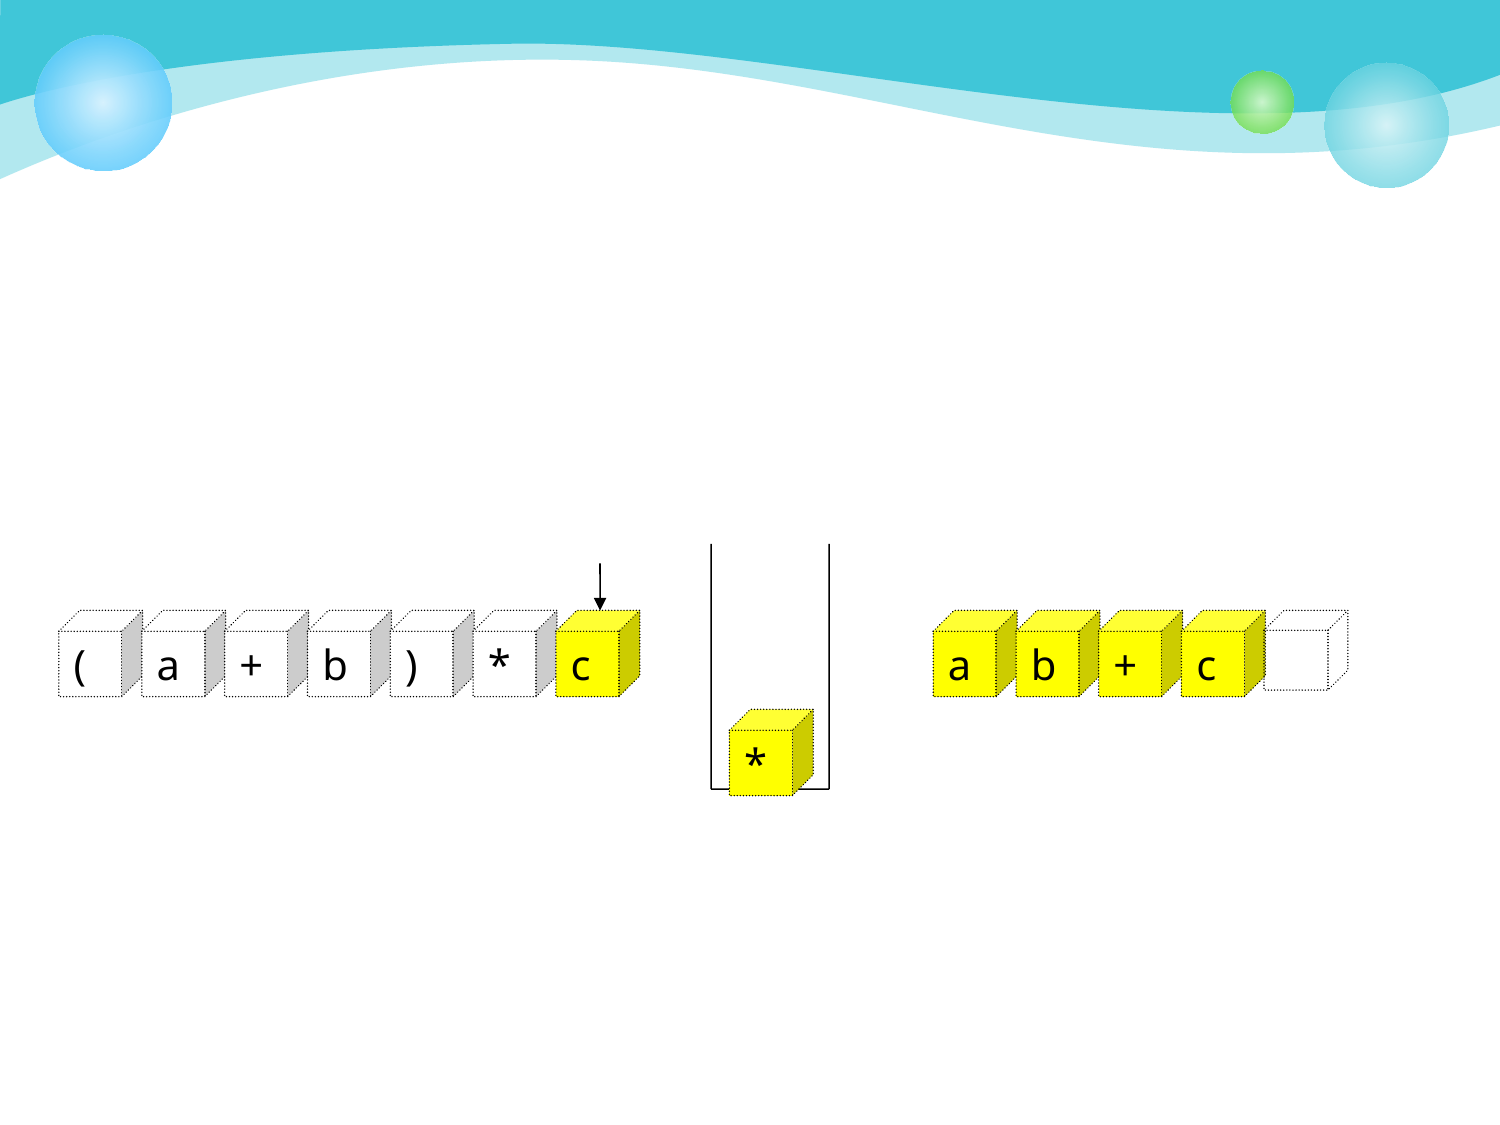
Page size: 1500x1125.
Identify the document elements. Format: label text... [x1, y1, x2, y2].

table_cell [1181, 610, 1265, 632]
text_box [710, 543, 830, 790]
text_box [593, 563, 607, 611]
table_cell [473, 610, 557, 632]
text_box + [1098, 630, 1163, 697]
text_box c [555, 630, 620, 697]
table_cell [1264, 610, 1348, 631]
text_box [1264, 630, 1328, 691]
table_cell [556, 610, 640, 632]
text_box ) [390, 630, 454, 697]
table_cell [142, 610, 226, 632]
text_box b [307, 630, 371, 697]
text_box ( [58, 630, 123, 697]
table_cell [933, 610, 1018, 632]
text_box + [224, 630, 289, 697]
table_cell [59, 610, 143, 632]
table_cell [1098, 610, 1182, 632]
table_cell [225, 610, 308, 632]
text_box b [1016, 630, 1080, 697]
table_cell [1016, 610, 1100, 632]
table_cell [390, 610, 475, 632]
text_box * [473, 630, 537, 697]
text_box a [141, 630, 206, 697]
text_box a [933, 630, 997, 697]
table_cell [307, 610, 391, 632]
text_box c [1181, 630, 1245, 697]
